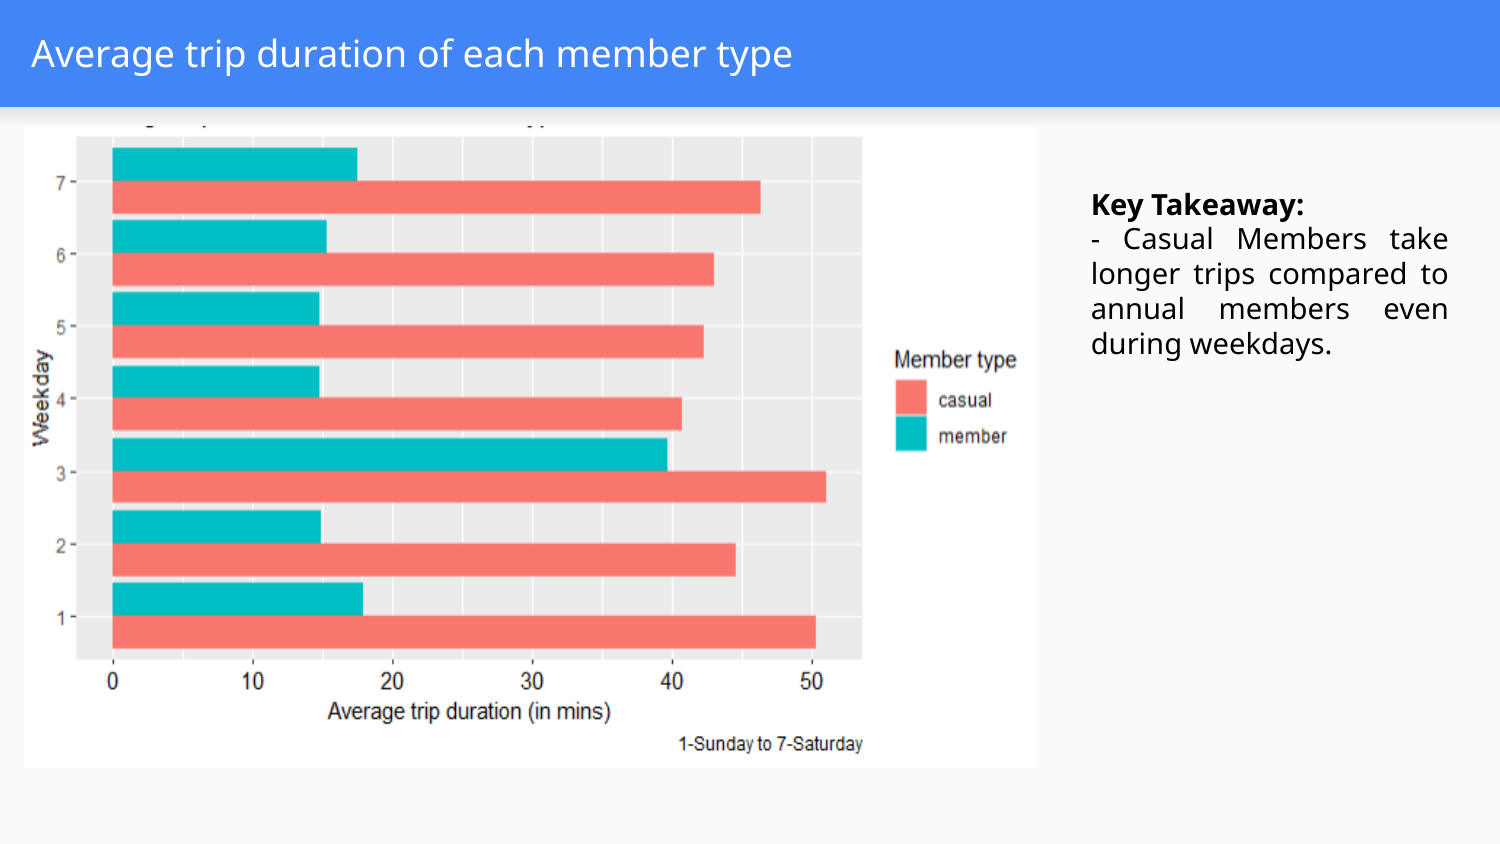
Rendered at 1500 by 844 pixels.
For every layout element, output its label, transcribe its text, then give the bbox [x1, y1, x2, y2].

title Average trip duration of each member type [16, 2, 1464, 102]
picture [24, 126, 1036, 768]
text_box Key Takeaway: - Casual Members take longer trips compared to annual members even during weekdays. [1075, 170, 1464, 773]
